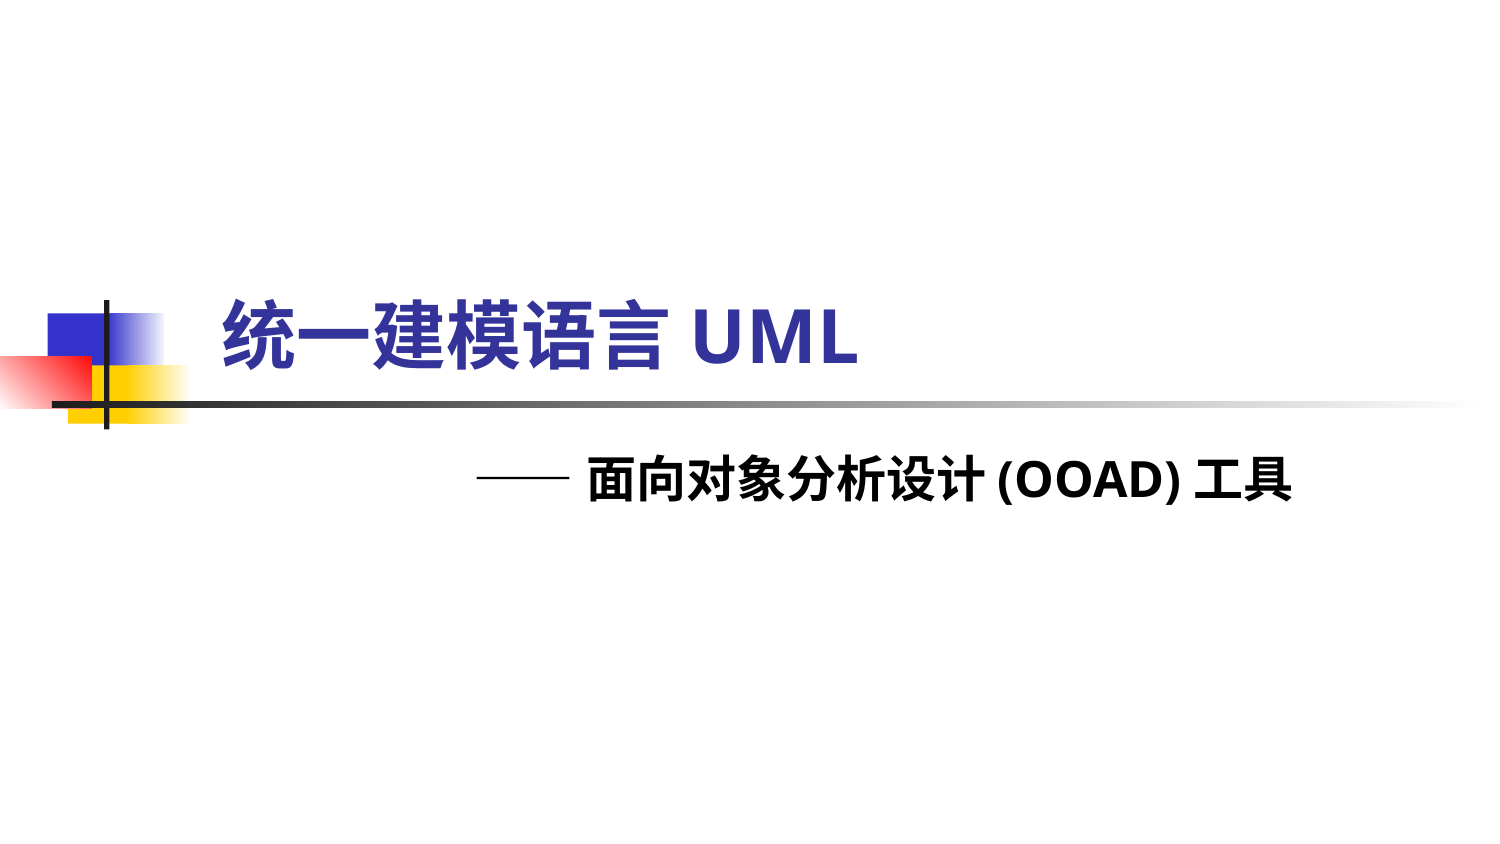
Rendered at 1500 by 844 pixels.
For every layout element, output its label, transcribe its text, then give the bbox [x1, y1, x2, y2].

subtitle ——面向对象分析设计(OOAD)工具 [395, 439, 1373, 552]
title 统一建模语言UML [206, 253, 1254, 387]
